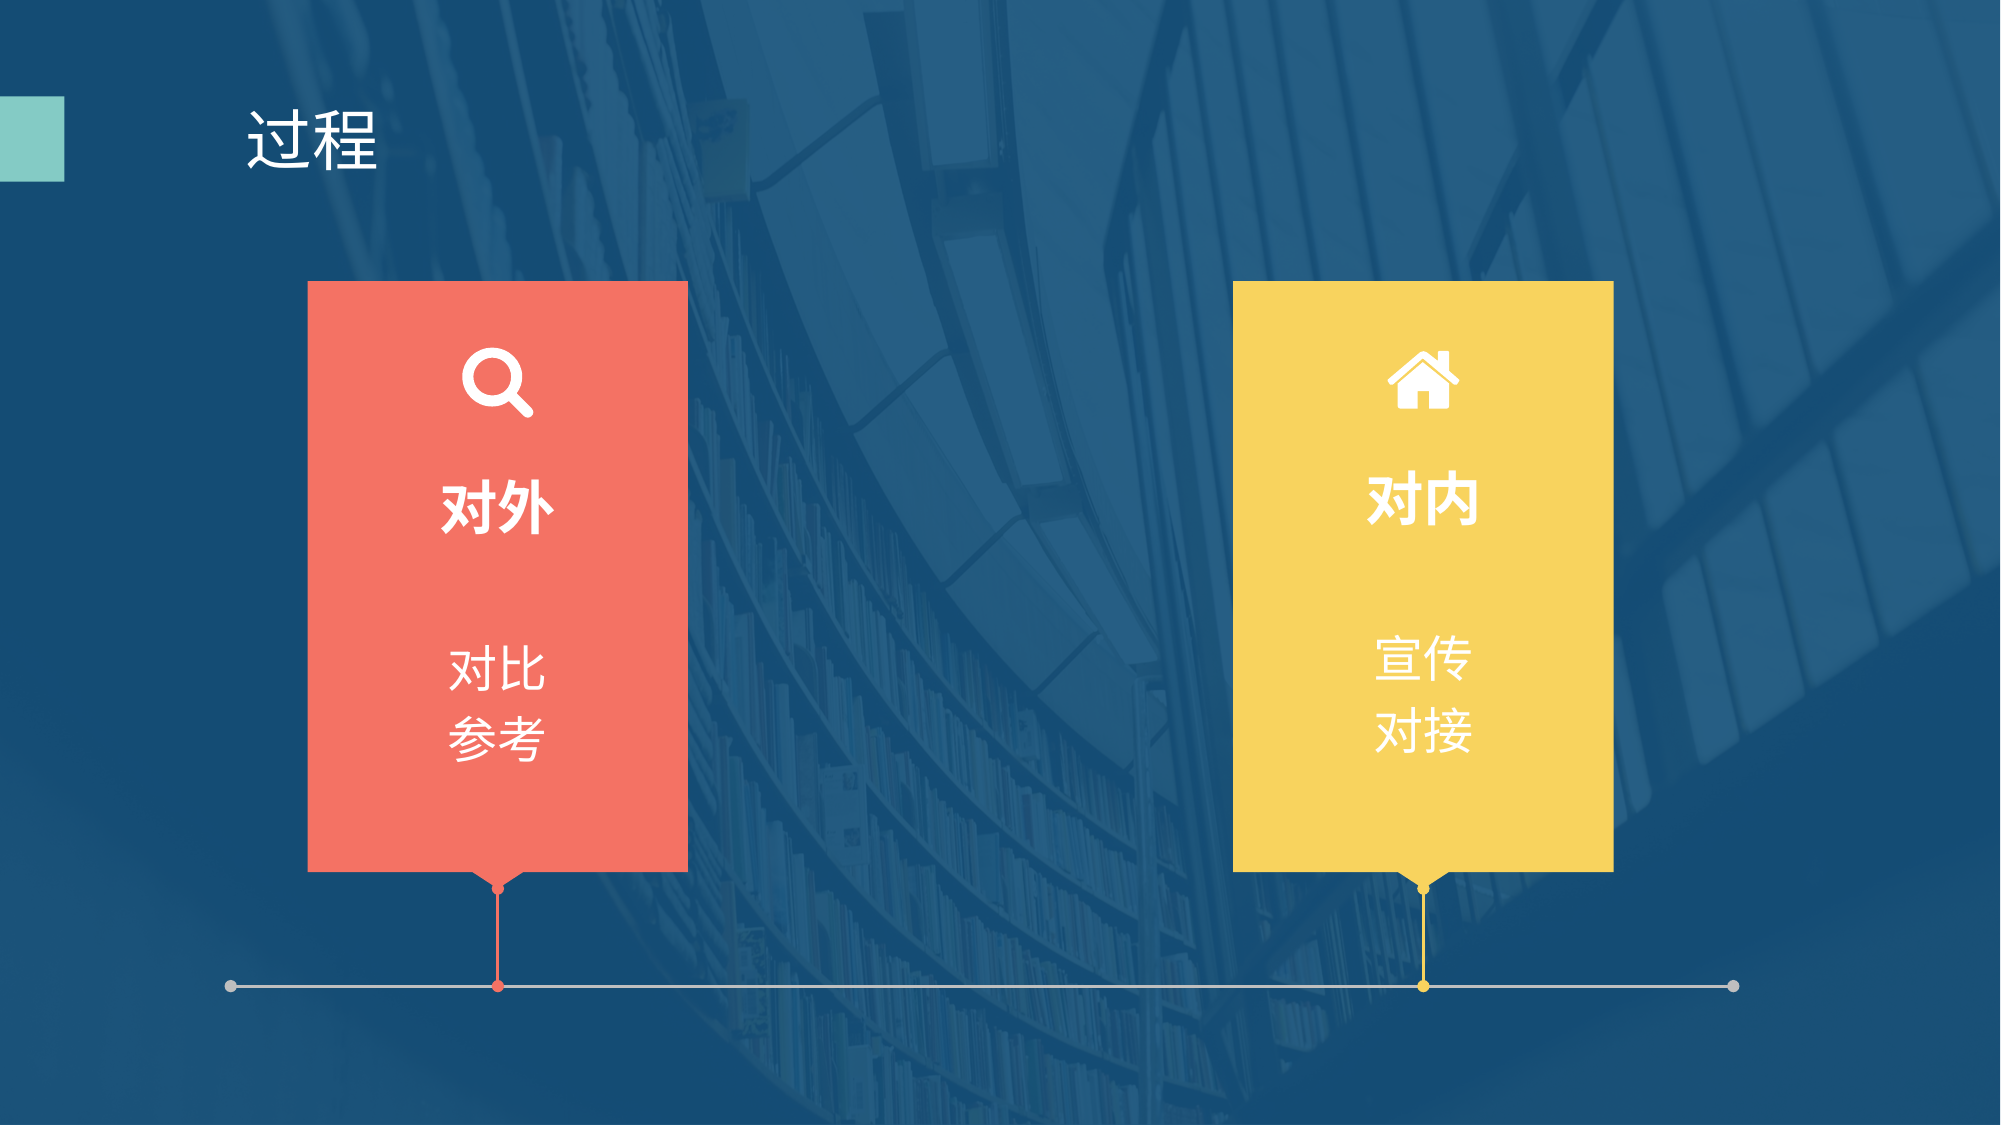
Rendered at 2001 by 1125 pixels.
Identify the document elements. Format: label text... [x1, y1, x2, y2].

picture [0, 0, 2001, 1125]
text_box [1387, 350, 1460, 409]
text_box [0, 96, 380, 182]
text_box [462, 347, 534, 418]
text_box 对外 对比 参考 [327, 449, 668, 777]
text_box 对内 宣传 对接 [1253, 440, 1594, 768]
text_box [1232, 280, 1615, 886]
text_box [306, 280, 690, 887]
